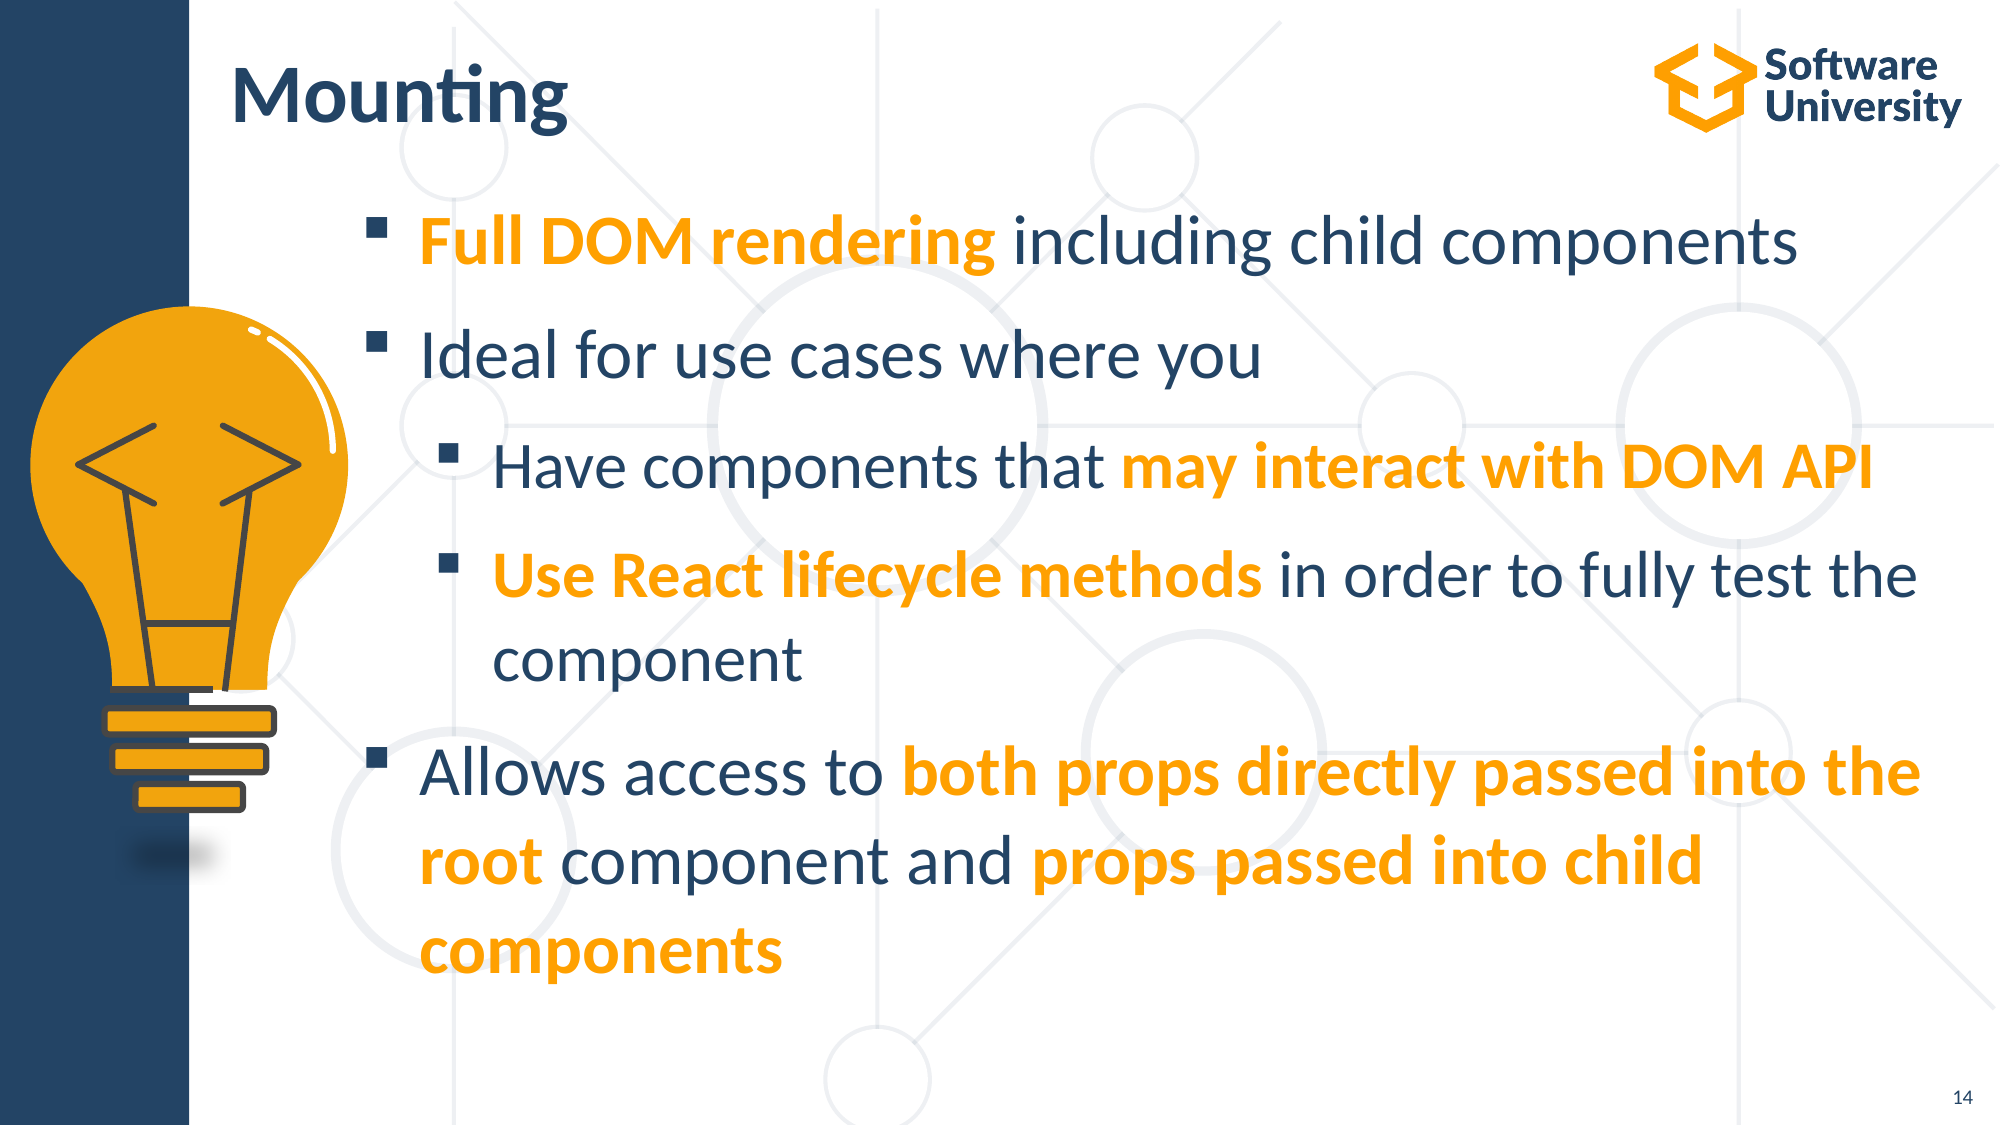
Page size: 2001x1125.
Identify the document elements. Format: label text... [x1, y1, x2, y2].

title Mounting [212, 16, 1628, 162]
slide_number 14 [1927, 1067, 1989, 1117]
picture [1641, 31, 1973, 145]
list Full DOM rendering including child components Ideal for use cases where you Have components that may interact with DOM API Use React lifecycle methods in order to fully test the component Allows access to both props directly passed into the root component and props passed into child components [342, 183, 1968, 1094]
